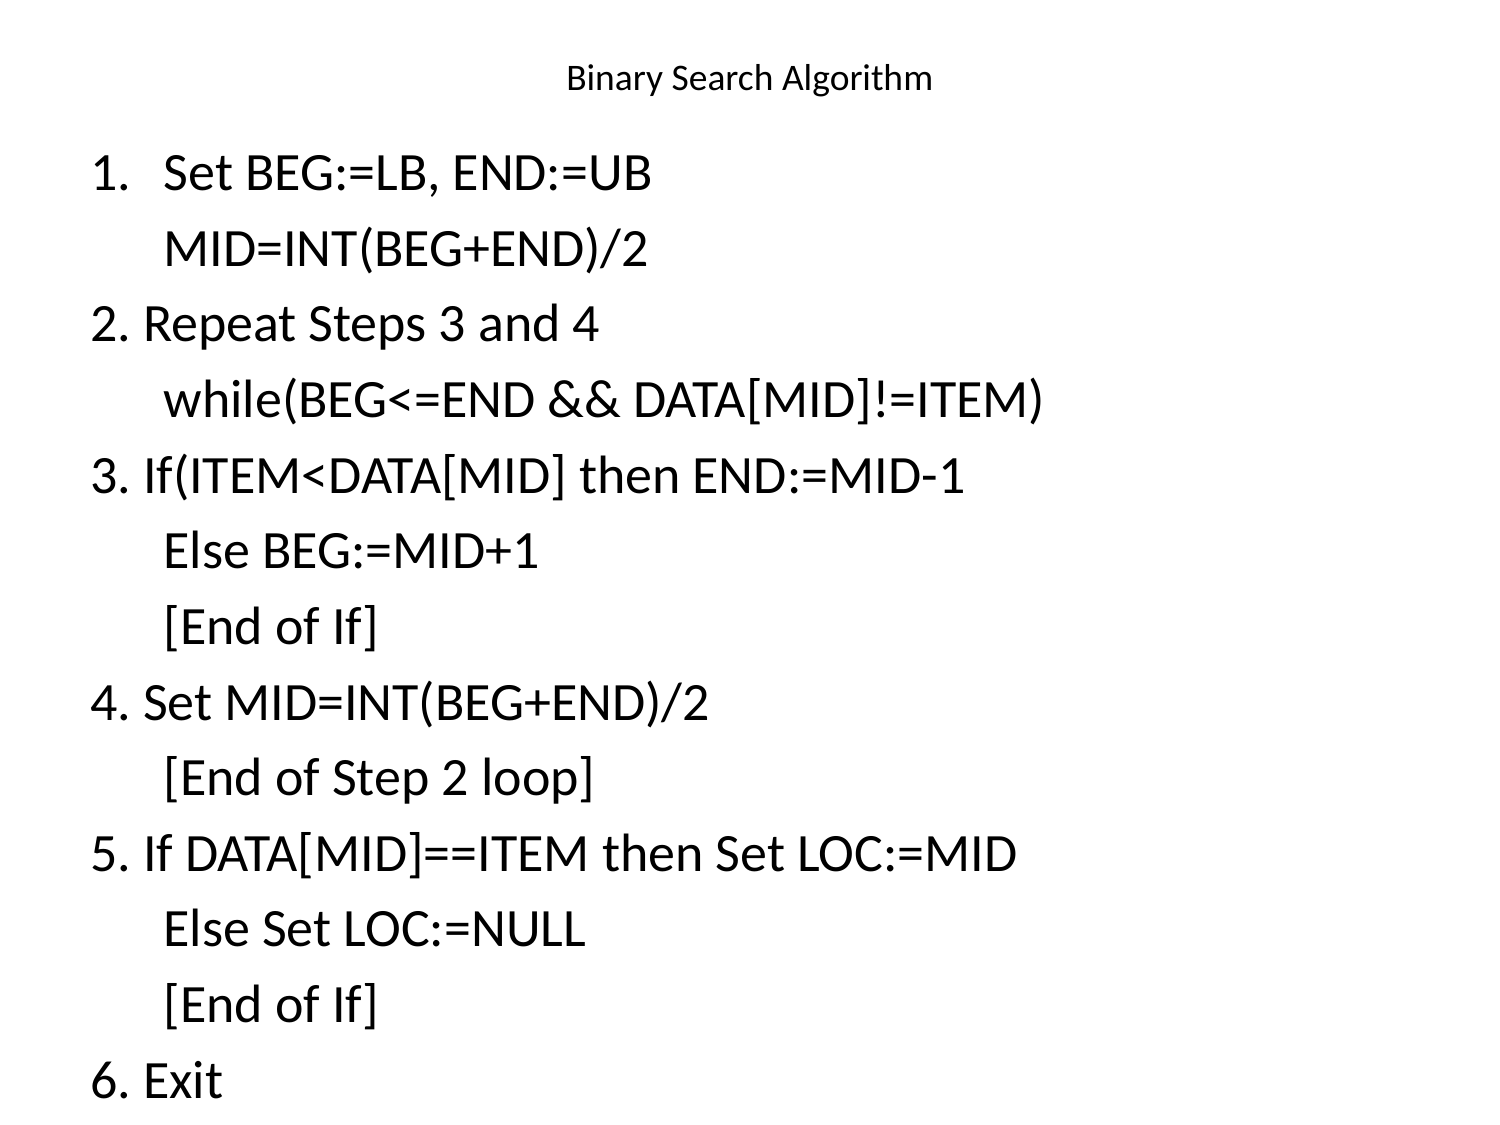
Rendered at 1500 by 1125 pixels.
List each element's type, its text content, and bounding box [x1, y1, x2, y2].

title Binary Search Algorithm [75, 45, 1425, 106]
list Set BEG:=LB, END:=UB MID=INT(BEG+END)/2 2. Repeat Steps 3 and 4 while(BEG<=END && DATA[MID]!=ITEM) 3. If(ITEM<DATA[MID] then END:=MID-1 Else BEG:=MID+1 [End of If] 4. Set MID=INT(BEG+END)/2 [End of Step 2 loop] 5. If DATA[MID]==ITEM then Set LOC:=MID Else Set LOC:=NULL [End of If] 6. Exit [75, 128, 1425, 1125]
